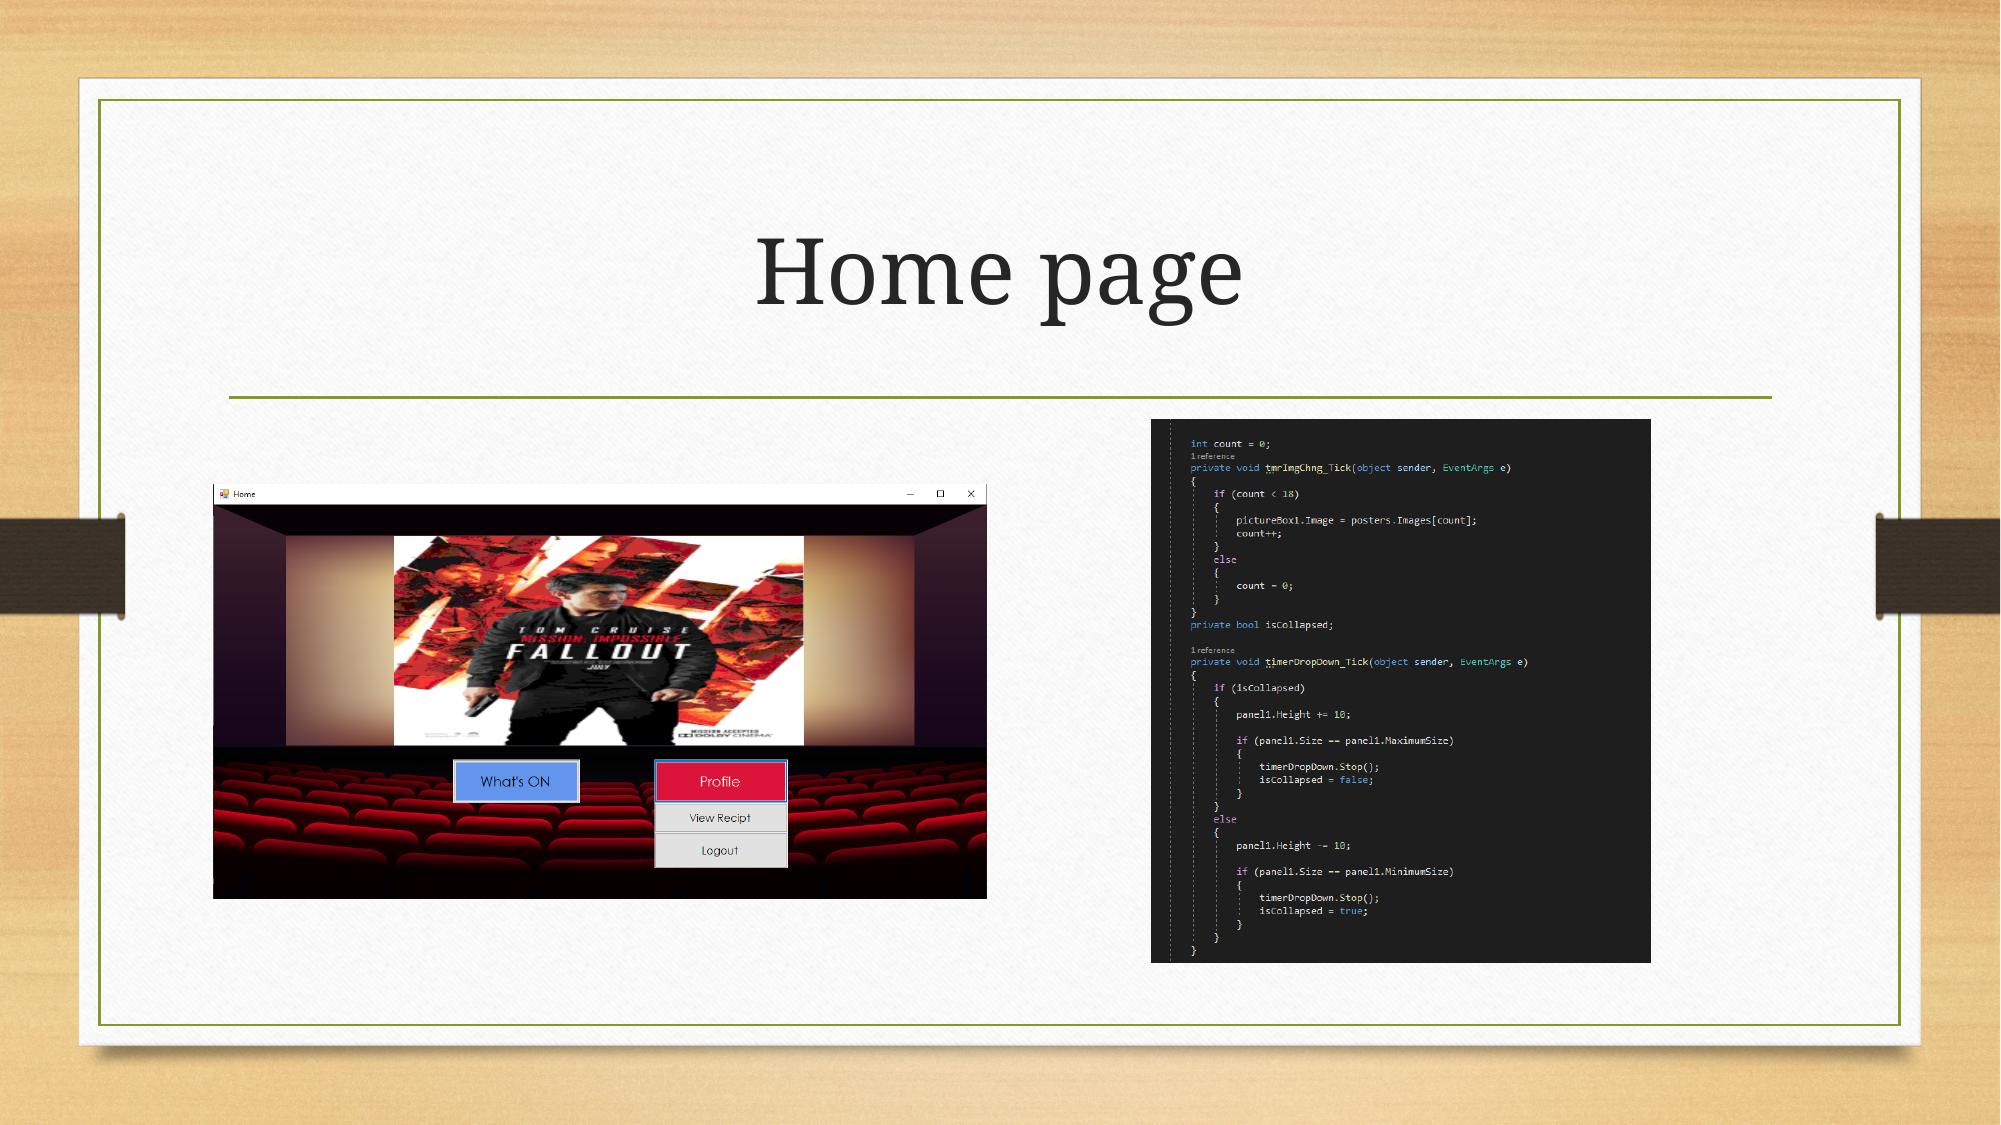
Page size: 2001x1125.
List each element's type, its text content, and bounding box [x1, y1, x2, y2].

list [212, 484, 988, 899]
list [1150, 419, 1651, 964]
picture [0, 0, 2001, 1125]
title Home page [212, 161, 1788, 375]
